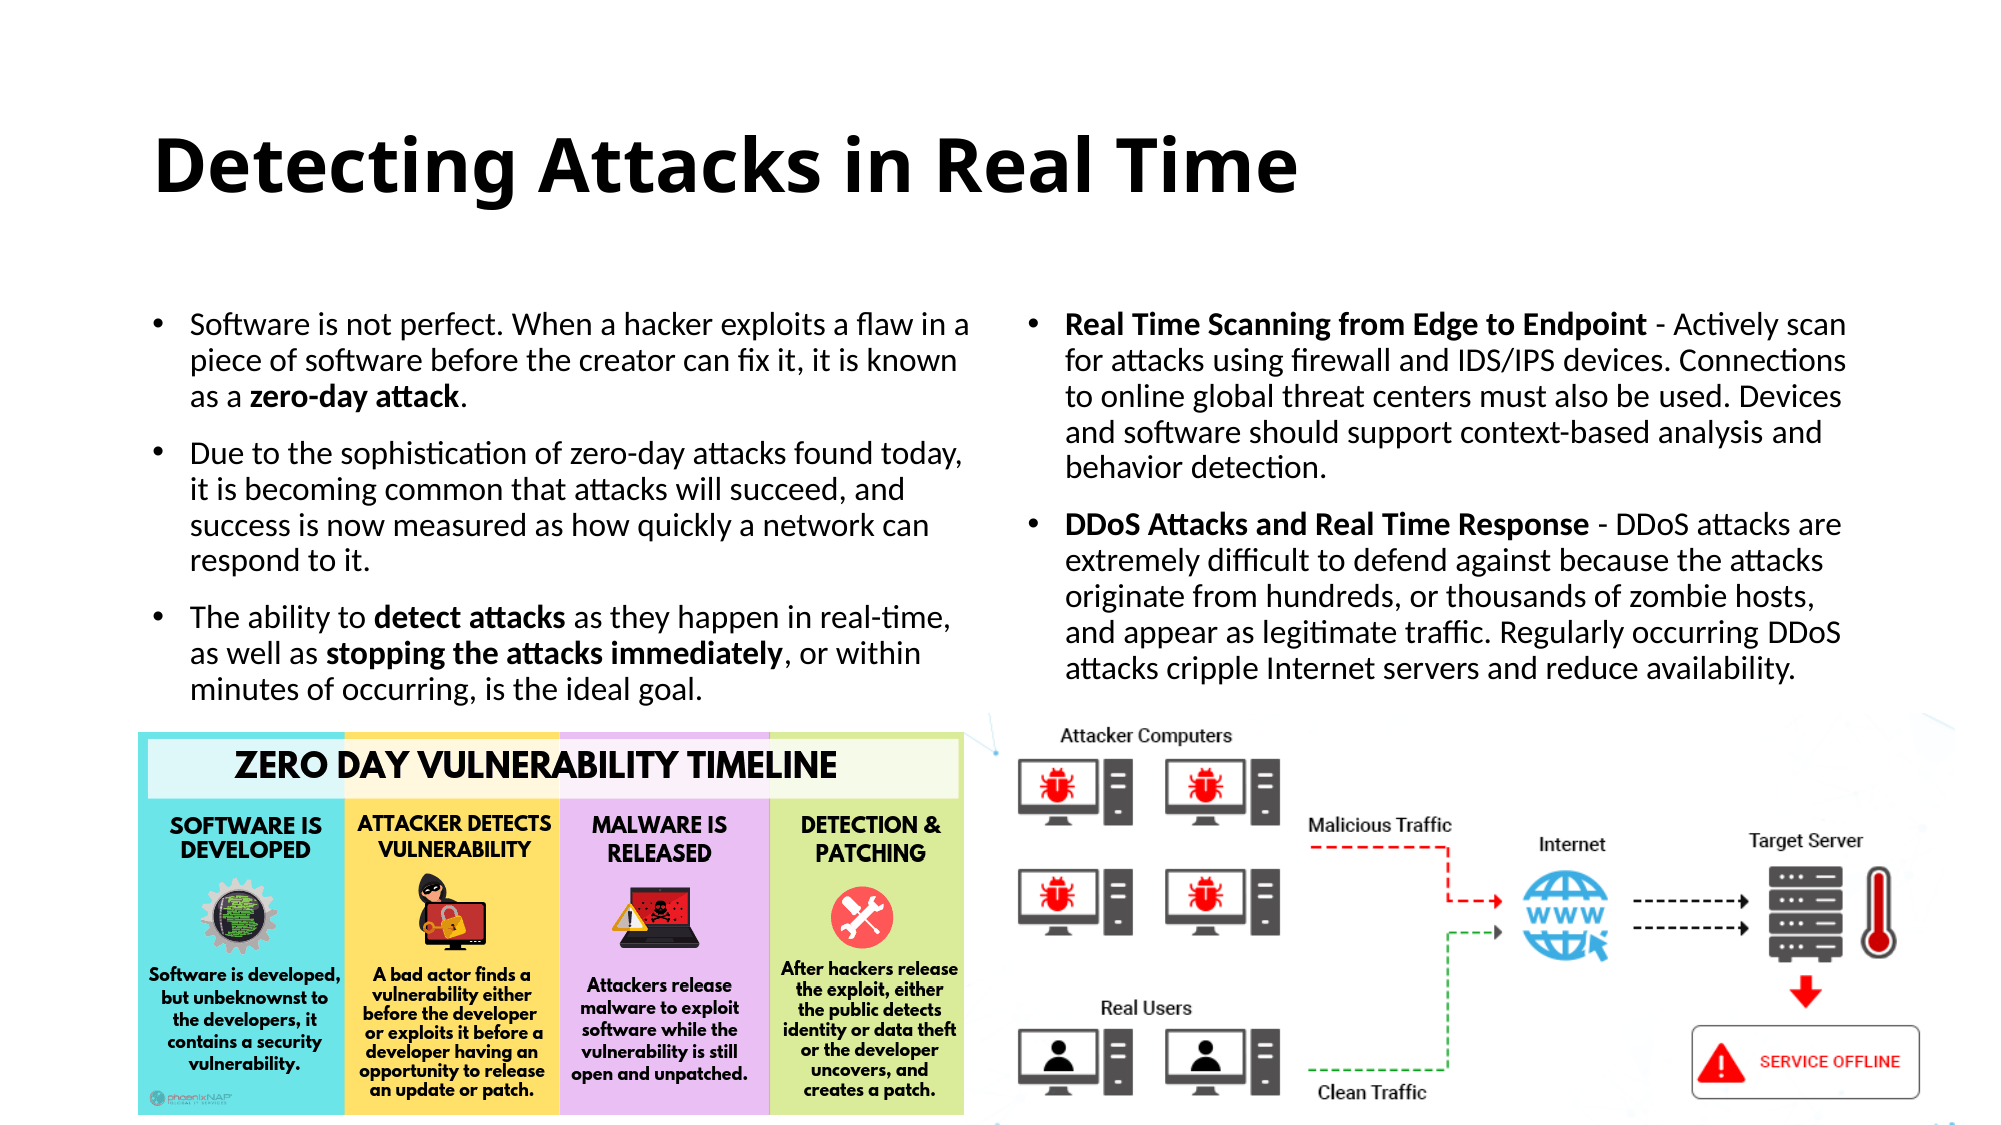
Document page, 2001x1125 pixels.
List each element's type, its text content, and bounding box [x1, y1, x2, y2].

list Software is not perfect. When a hacker exploits a flaw in a piece of software before the creator can fix it, it is known as a zero-day attack. Due to the sophistication of zero-day attacks found today, it is becoming common that attacks will succeed, and success is now measured as how quickly a network can respond to it. The ability to detect attacks as they happen in real-time, as well as stopping the attacks immediately, or within minutes of occurring, is the ideal goal. [137, 299, 988, 1125]
list Real Time Scanning from Edge to Endpoint - Actively scan for attacks using firewall and IDS/IPS devices. Connections to online global threat centers must also be used. Devices and software should support context-based analysis and behavior detection. DDoS Attacks and Real Time Response - DDoS attacks are extremely difficult to defend against because the attacks originate from hundreds, or thousands of zombie hosts, and appear as legitimate traffic. Regularly occurring DDoS attacks cripple Internet servers and reduce availability. [1012, 299, 1863, 713]
title Detecting Attacks in Real Time [137, 59, 1863, 278]
picture [138, 713, 1955, 1125]
